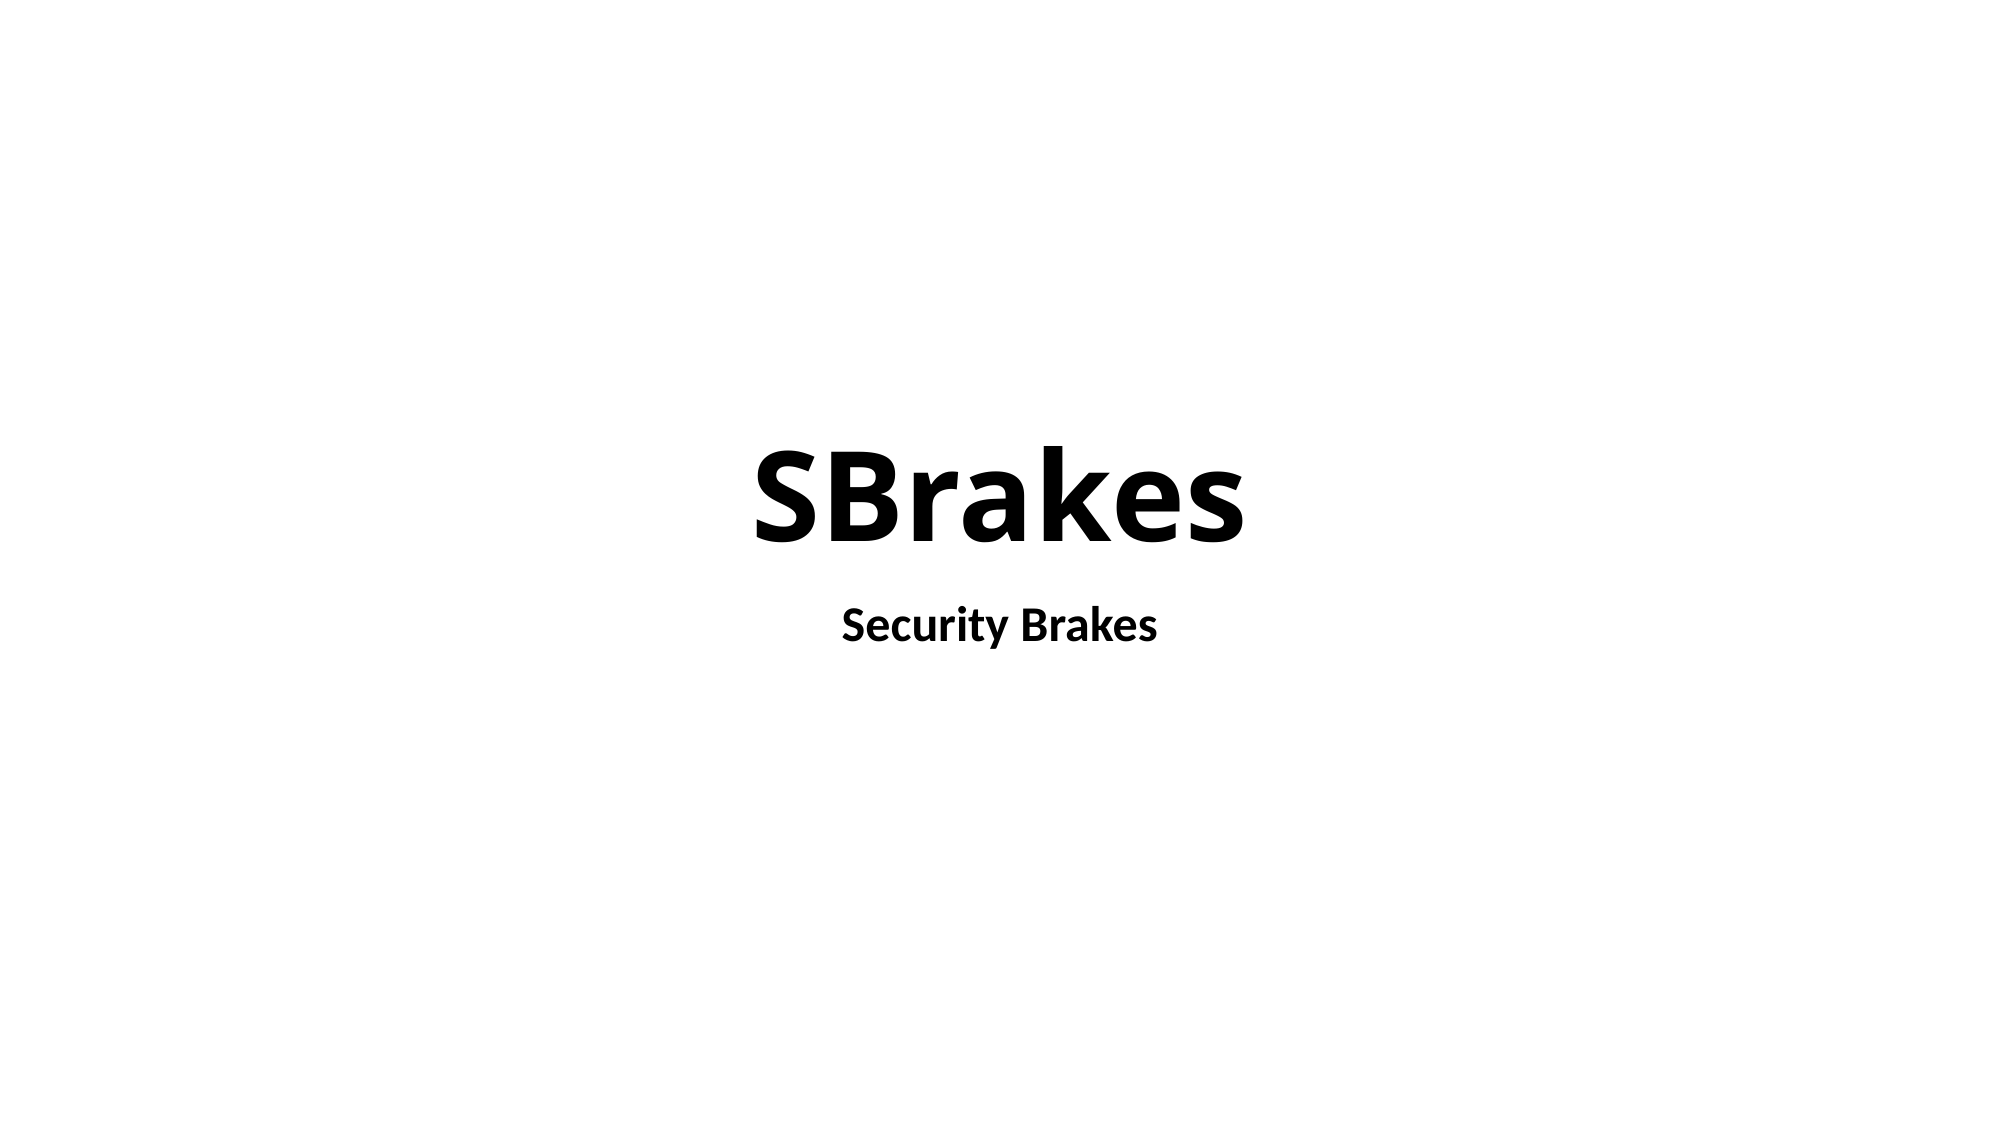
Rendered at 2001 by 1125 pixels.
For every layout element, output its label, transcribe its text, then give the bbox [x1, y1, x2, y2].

title SBrakes [249, 184, 1750, 576]
subtitle Security Brakes [249, 590, 1750, 863]
